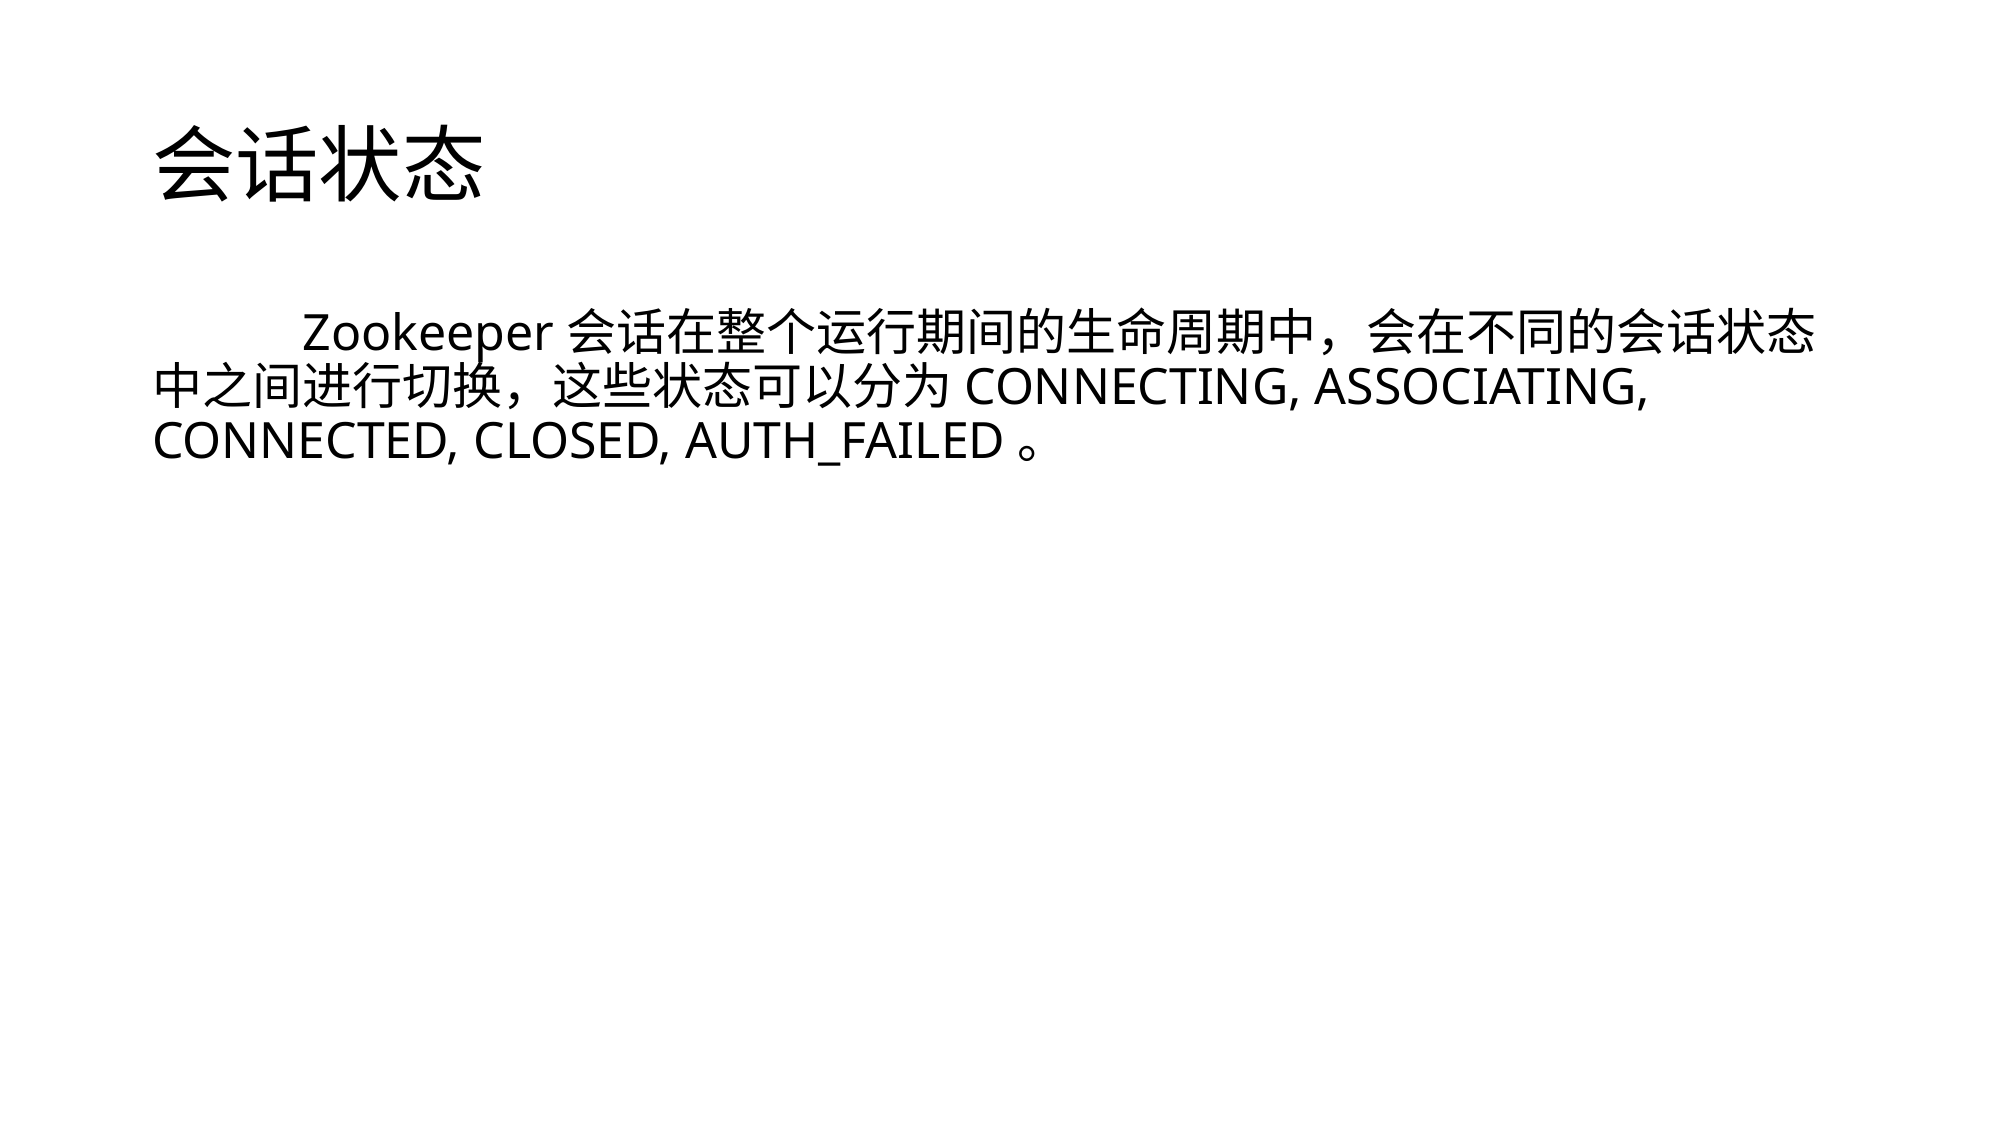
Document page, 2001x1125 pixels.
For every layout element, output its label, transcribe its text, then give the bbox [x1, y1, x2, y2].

list Zookeeper会话在整个运行期间的生命周期中，会在不同的会话状态中之间进行切换，这些状态可以分为CONNECTING, ASSOCIATING, CONNECTED, CLOSED, AUTH_FAILED。 [137, 299, 1863, 1014]
title 会话状态 [137, 59, 1863, 278]
